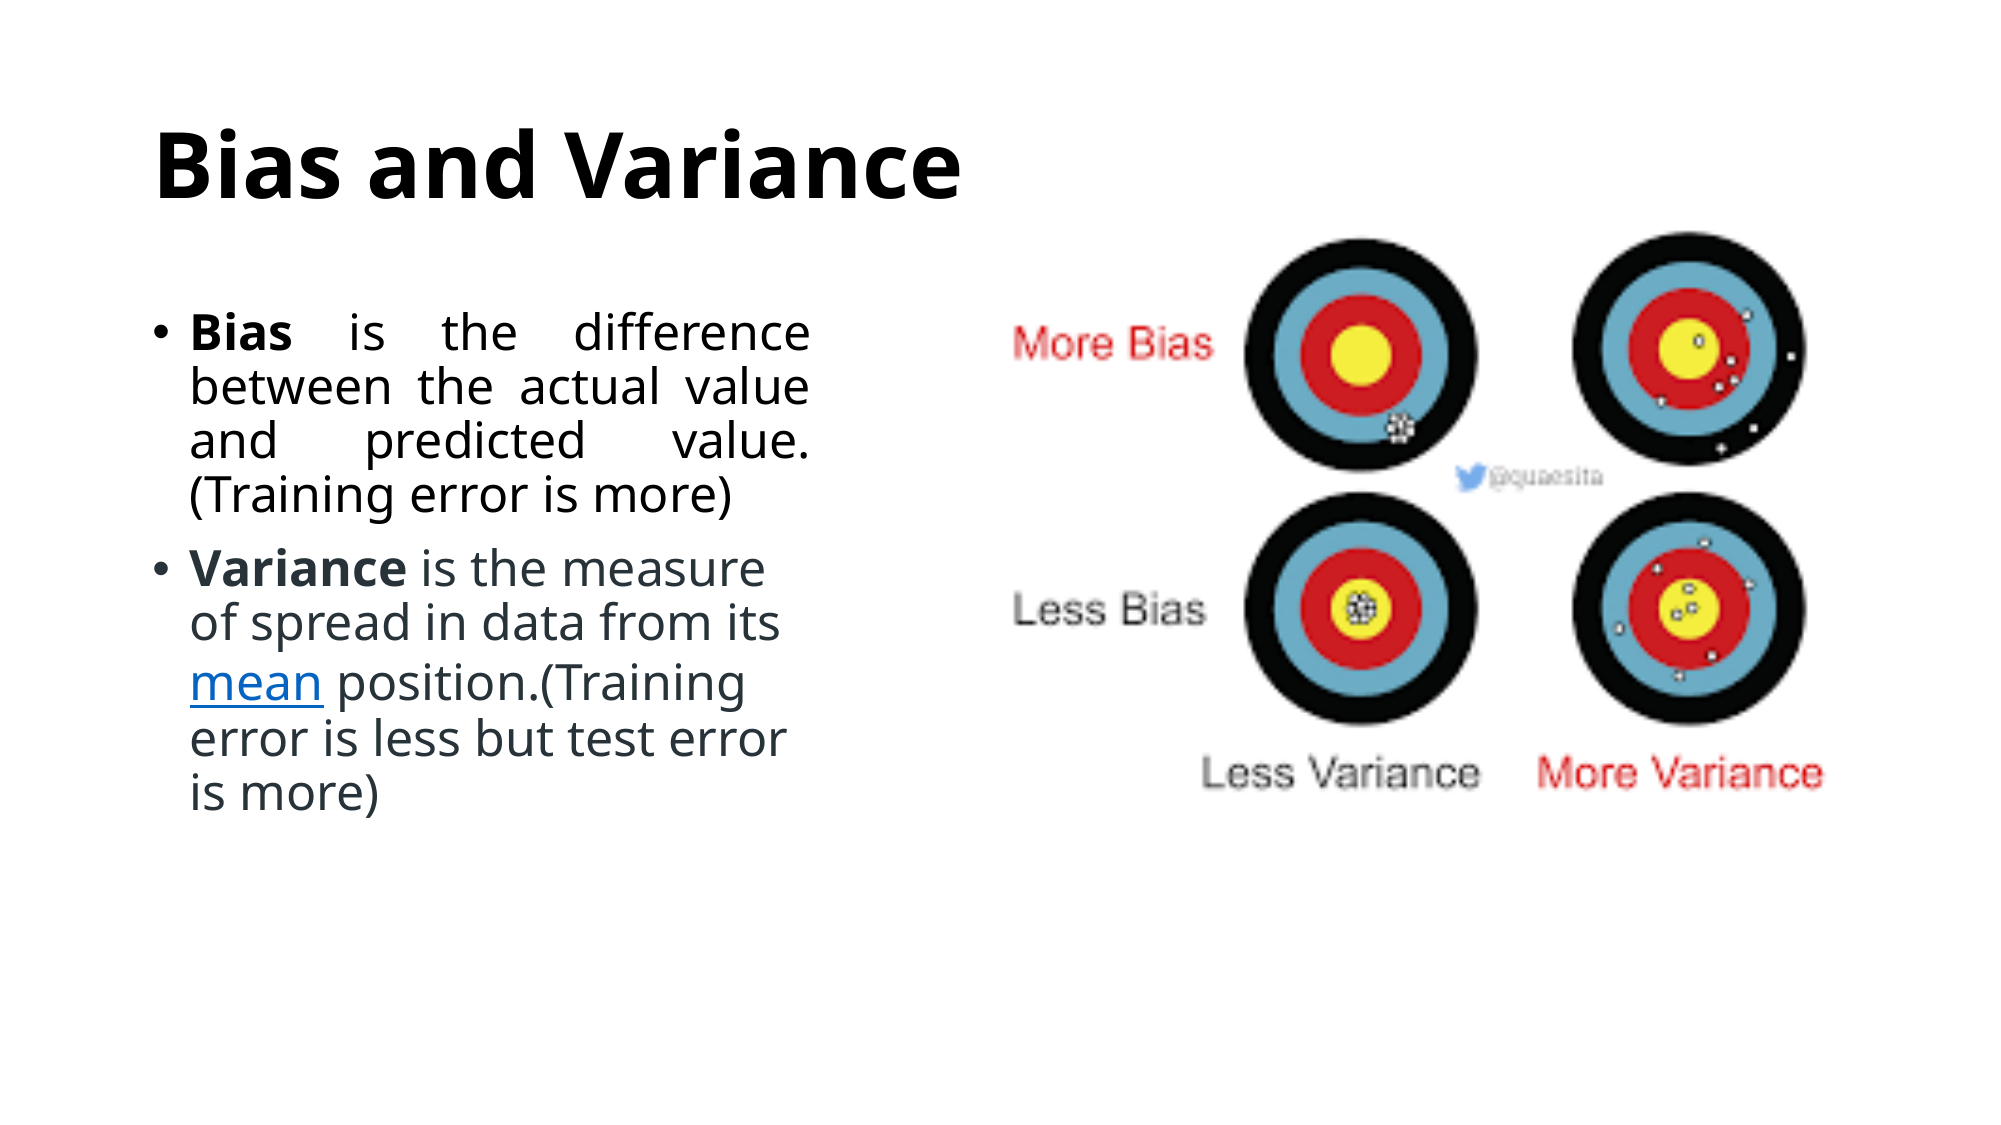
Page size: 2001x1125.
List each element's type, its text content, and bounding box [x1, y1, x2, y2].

picture [895, 199, 1970, 868]
list Bias is the difference between the actual value and predicted value.(Training error is more) Variance is the measure of spread in data from its mean position.(Training error is less but test error is more) [137, 299, 827, 949]
title Bias and Variance [137, 59, 1863, 278]
